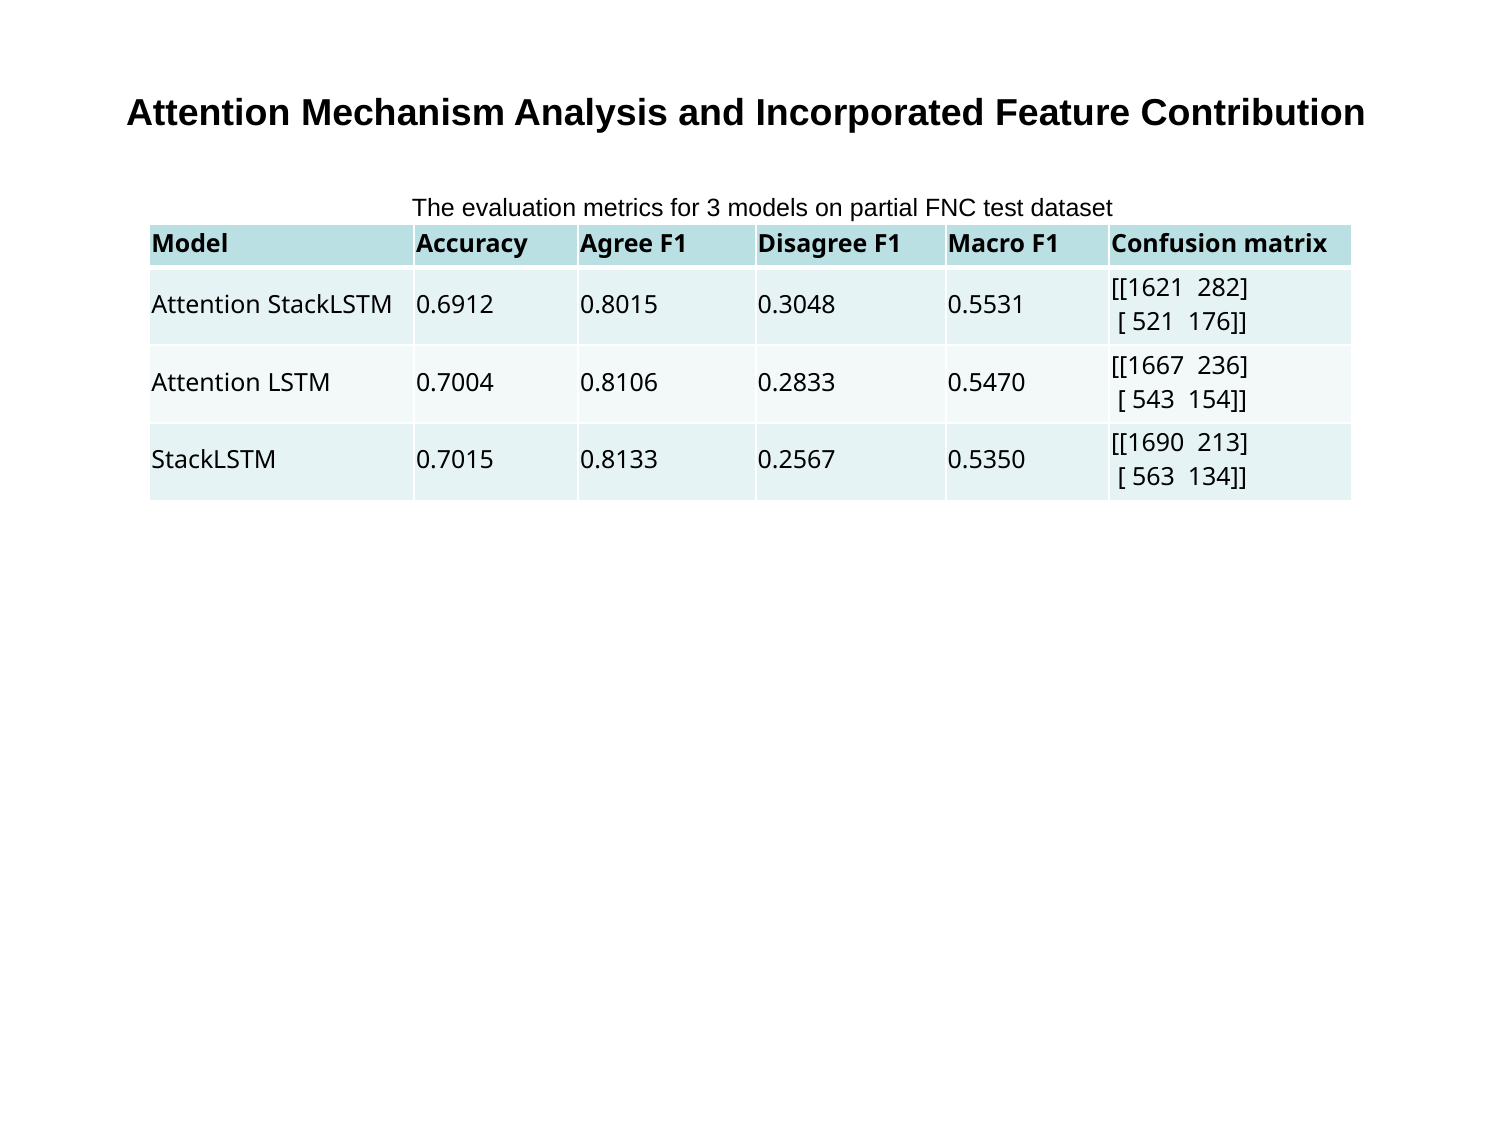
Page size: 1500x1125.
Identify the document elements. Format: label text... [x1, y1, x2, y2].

table_cell Attention LSTM [150, 346, 413, 422]
table_cell [[1690 213] [ 563 134]] [1110, 424, 1351, 500]
table_cell 0.7015 [415, 424, 577, 500]
table_header Accuracy [415, 229, 577, 265]
text_box The evaluation metrics for 3 models on partial FNC test dataset [397, 183, 1482, 229]
table_cell 0.7004 [415, 346, 577, 422]
table_cell 0.2567 [757, 424, 945, 500]
table_cell 0.6912 [415, 270, 577, 344]
table_cell Attention StackLSTM [150, 270, 413, 344]
table_cell 0.8106 [579, 346, 755, 422]
table_header Confusion matrix [1110, 229, 1351, 265]
table_header Macro F1 [947, 229, 1108, 265]
table_cell [[1667 236] [ 543 154]] [1110, 346, 1351, 422]
table_cell 0.2833 [757, 346, 945, 422]
table_cell 0.3048 [757, 270, 945, 344]
table_cell 0.8133 [579, 424, 755, 500]
table_cell 0.5470 [947, 346, 1108, 422]
table_cell 0.5350 [947, 424, 1108, 500]
table_cell 0.8015 [579, 270, 755, 344]
table_header Model [150, 225, 413, 265]
table_header Agree F1 [579, 229, 755, 265]
table_cell [[1621 282] [ 521 176]] [1110, 270, 1351, 344]
table_cell StackLSTM [150, 424, 413, 500]
text_box Attention Mechanism Analysis and Incorporated Feature Contribution [111, 80, 1463, 141]
table_cell 0.5531 [947, 270, 1108, 344]
table_header Disagree F1 [757, 229, 945, 265]
